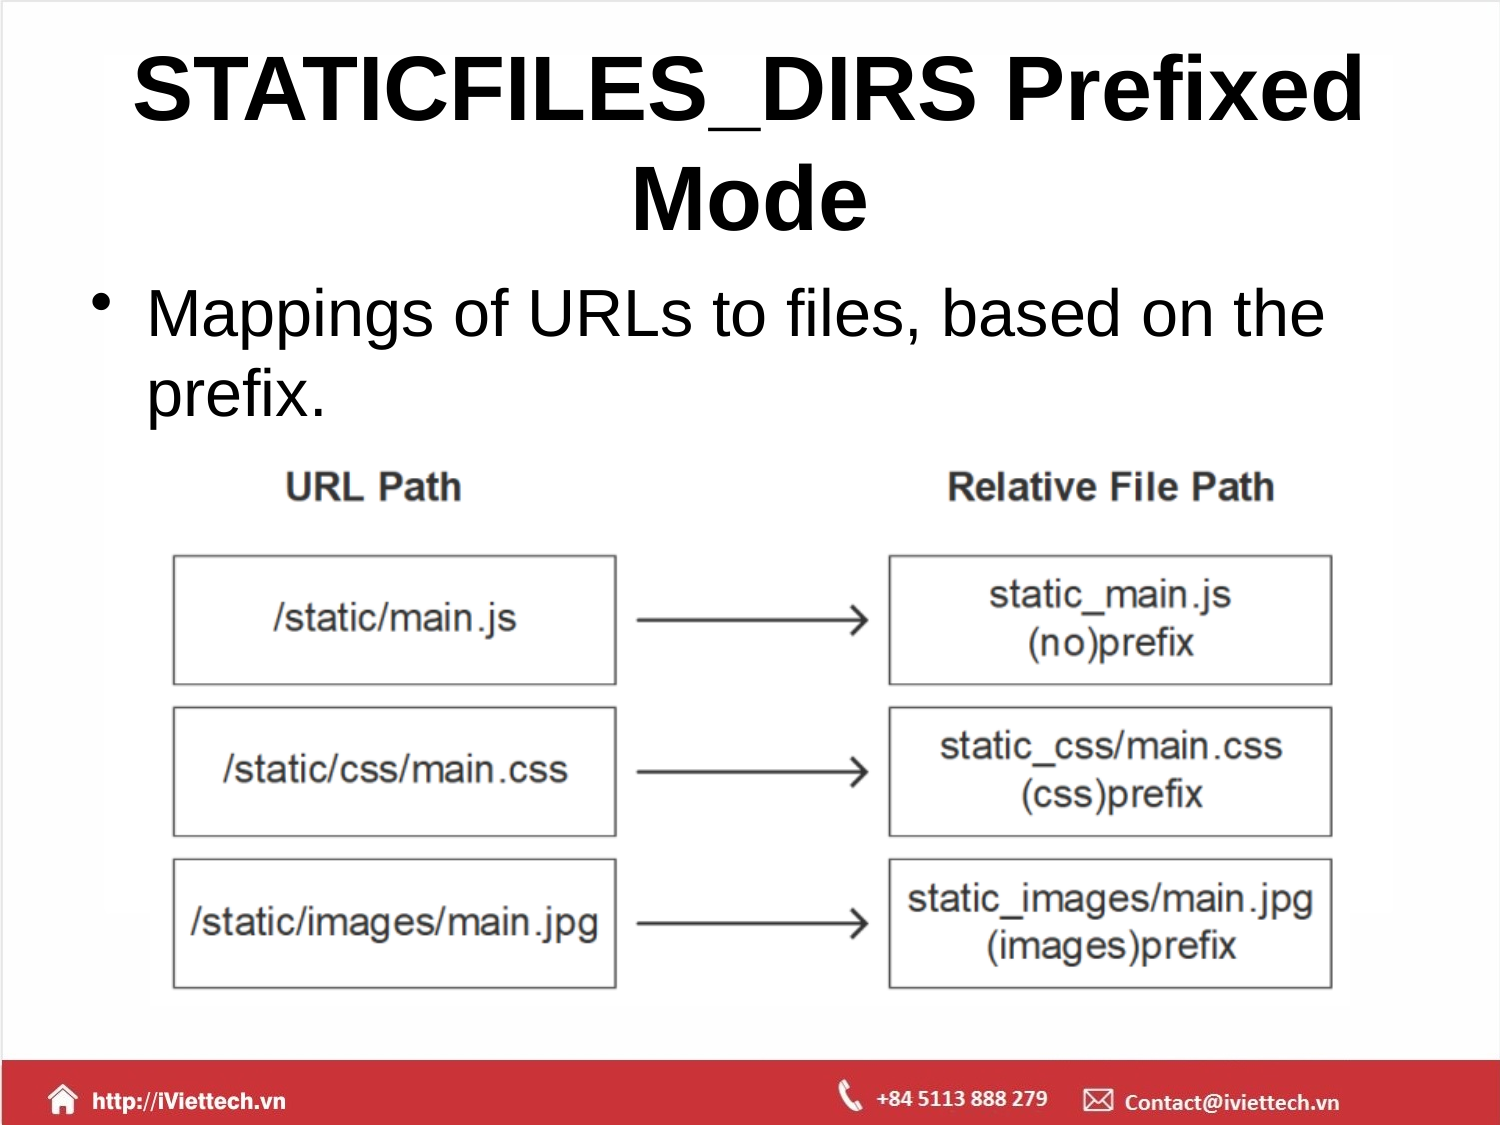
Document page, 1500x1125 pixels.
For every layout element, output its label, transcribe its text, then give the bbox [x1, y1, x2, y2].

list Mappings of URLs to files, based on the prefix. [74, 262, 1426, 1006]
title STATICFILES_DIRS Prefixed Mode [74, 44, 1426, 233]
picture [0, 0, 1500, 1125]
